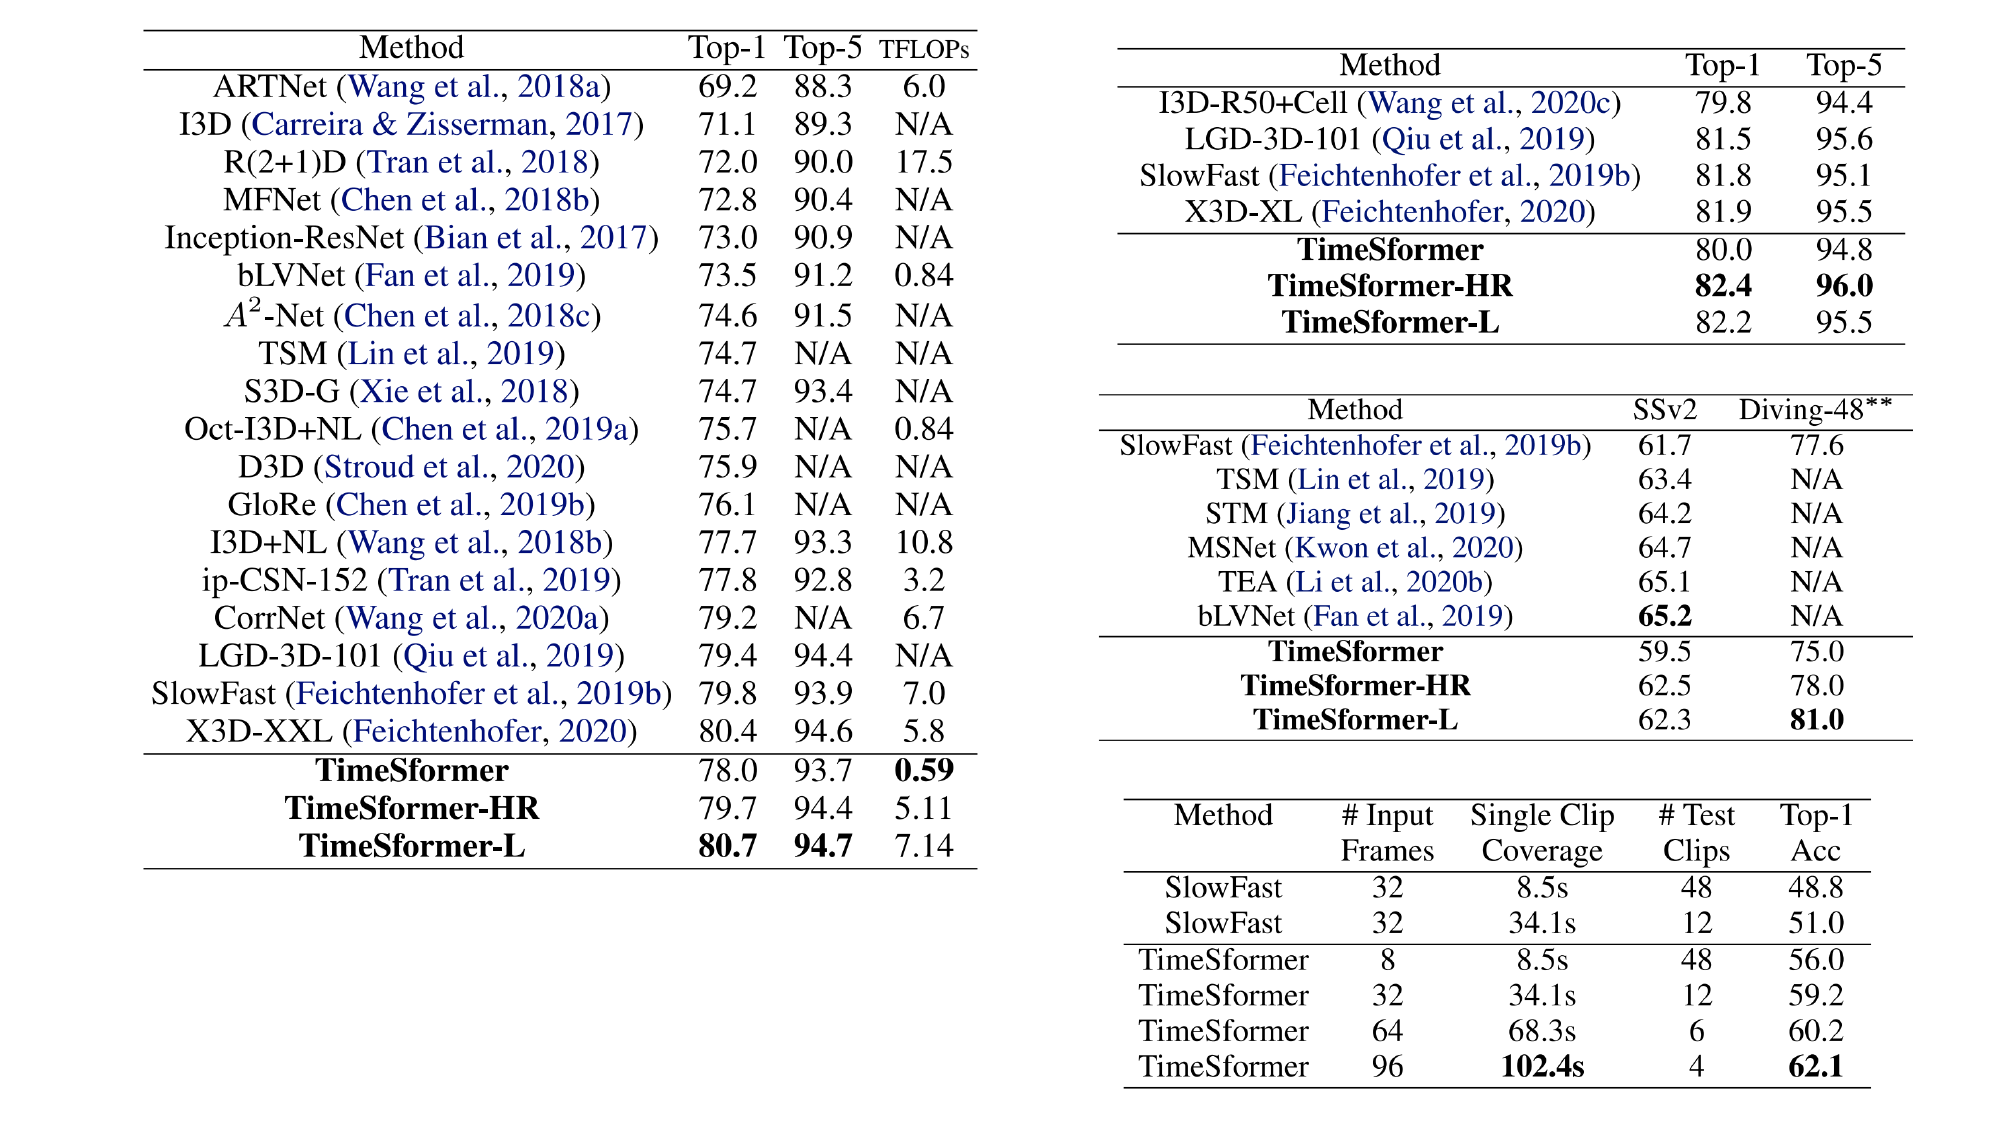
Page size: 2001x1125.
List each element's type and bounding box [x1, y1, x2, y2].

picture [1086, 377, 1913, 750]
picture [1100, 778, 1899, 1100]
picture [124, 11, 996, 879]
picture [1079, 35, 1939, 357]
